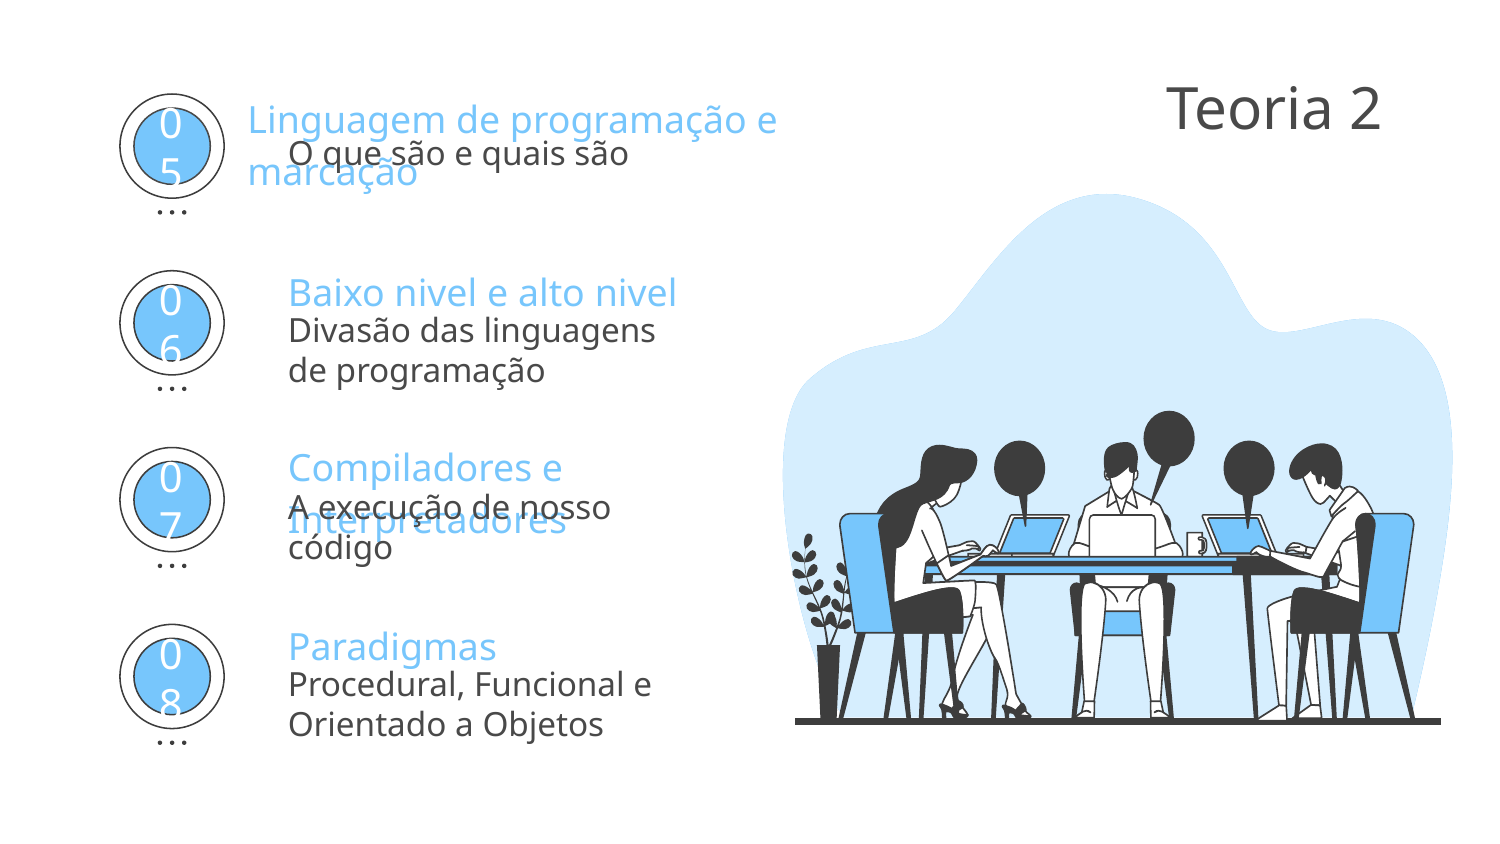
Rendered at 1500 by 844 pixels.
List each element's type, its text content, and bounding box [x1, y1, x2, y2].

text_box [119, 93, 225, 215]
subtitle Paradigmas [273, 601, 702, 648]
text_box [119, 624, 225, 746]
subtitle Compiladores e Interpretadores [273, 422, 745, 490]
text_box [119, 447, 225, 569]
subtitle Baixo nivel e alto nivel [273, 247, 702, 293]
subtitle Divasão das linguagens de programação [273, 293, 702, 389]
subtitle Procedural, Funcional e Orientado a Objetos [273, 648, 702, 743]
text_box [750, 193, 1466, 726]
subtitle A execução de nosso código [273, 471, 702, 566]
subtitle O que são e quais são [273, 141, 702, 212]
subtitle Linguagem de programação e marcação [232, 74, 925, 141]
title Teoria 2 [968, 58, 1398, 153]
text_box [119, 270, 225, 392]
